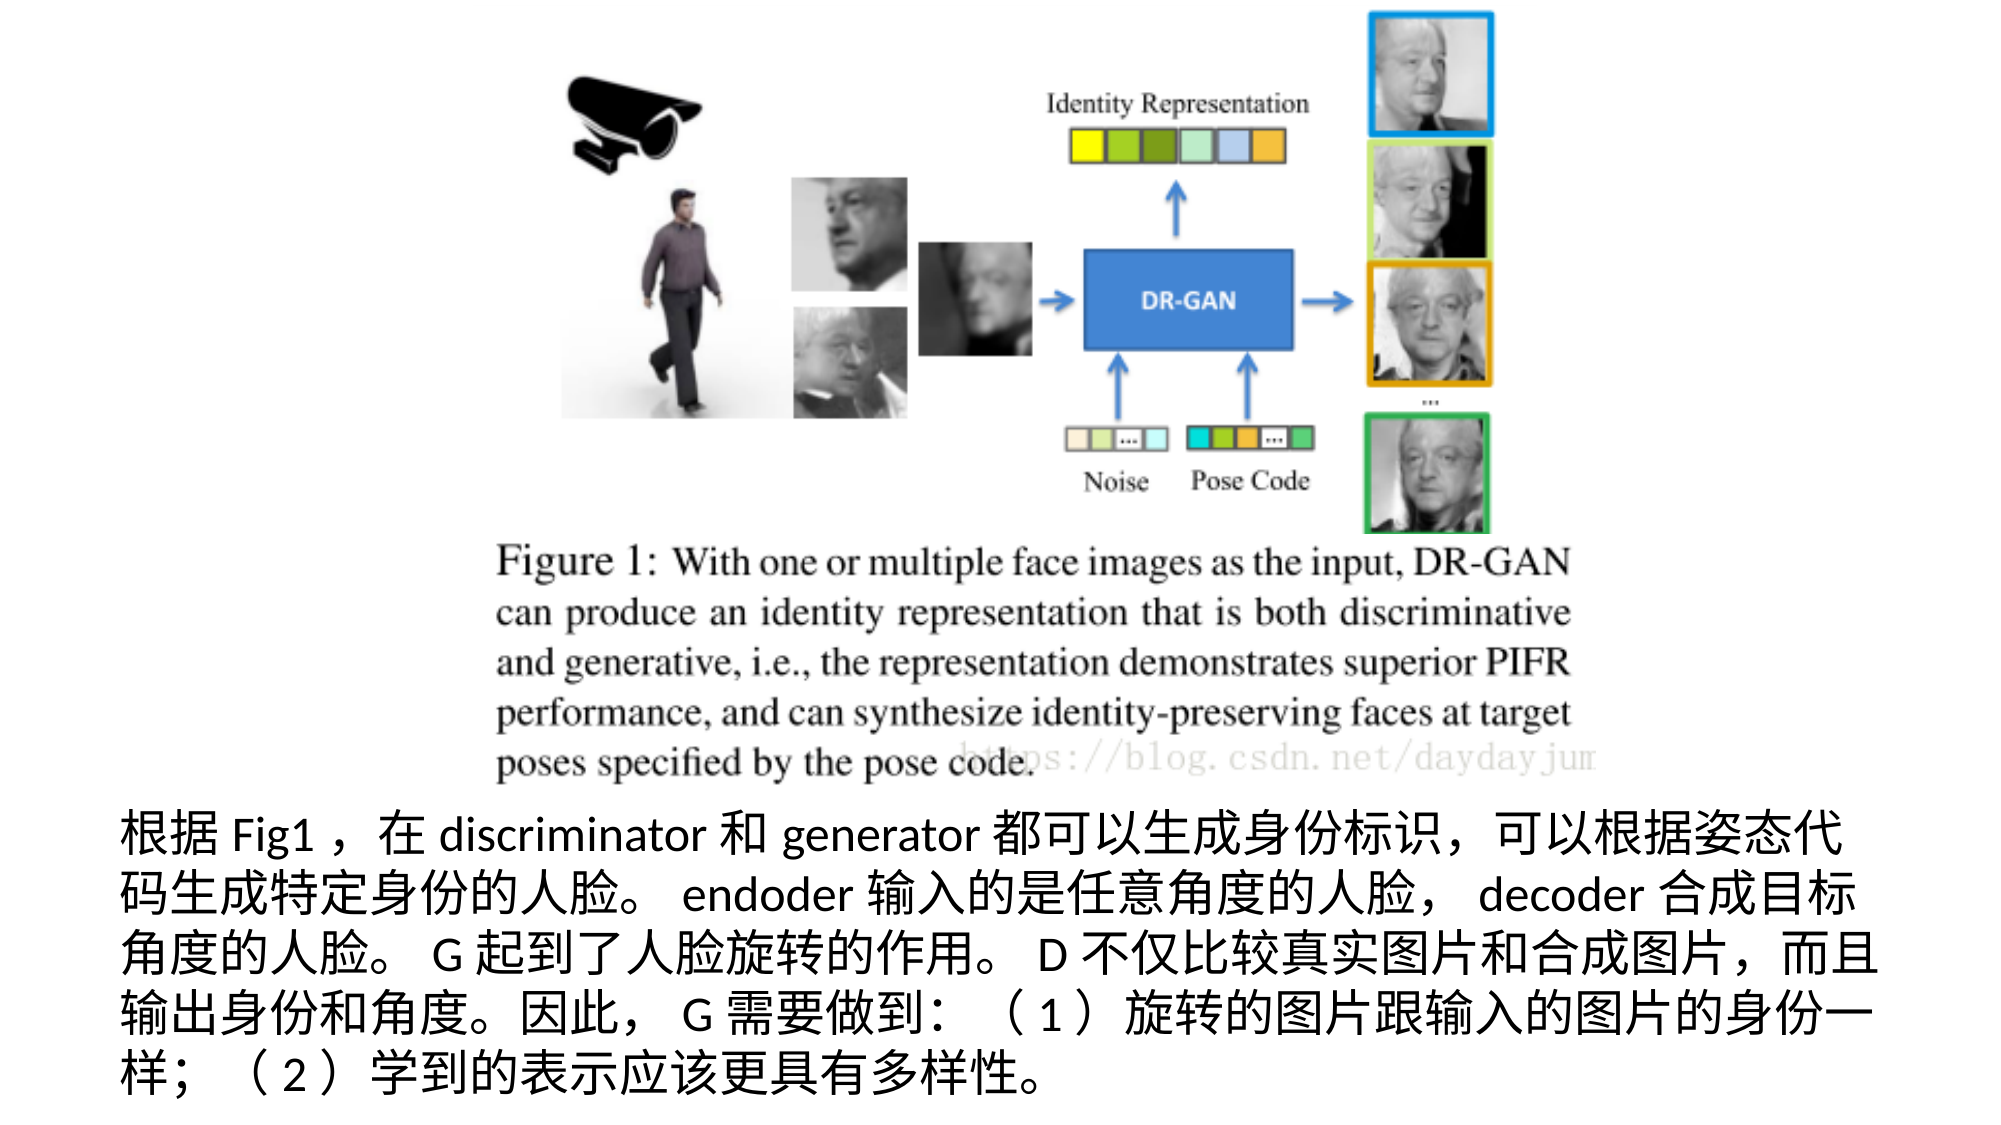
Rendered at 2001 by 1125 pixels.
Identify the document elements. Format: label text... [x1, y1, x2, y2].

text_box 根据Fig1，在discriminator和generator都可以生成身份标识，可以根据姿态代码生成特定身份的人脸。endoder输入的是任意角度的人脸，decoder合成目标角度的人脸。G起到了人脸旋转的作用。D不仅比较真实图片和合成图片，而且输出身份和角度。因此，G需要做到：（1）旋转的图片跟输入的图片的身份一样；（2）学到的表示应该更具有多样性。 [105, 794, 1906, 1109]
picture [473, 4, 1596, 795]
